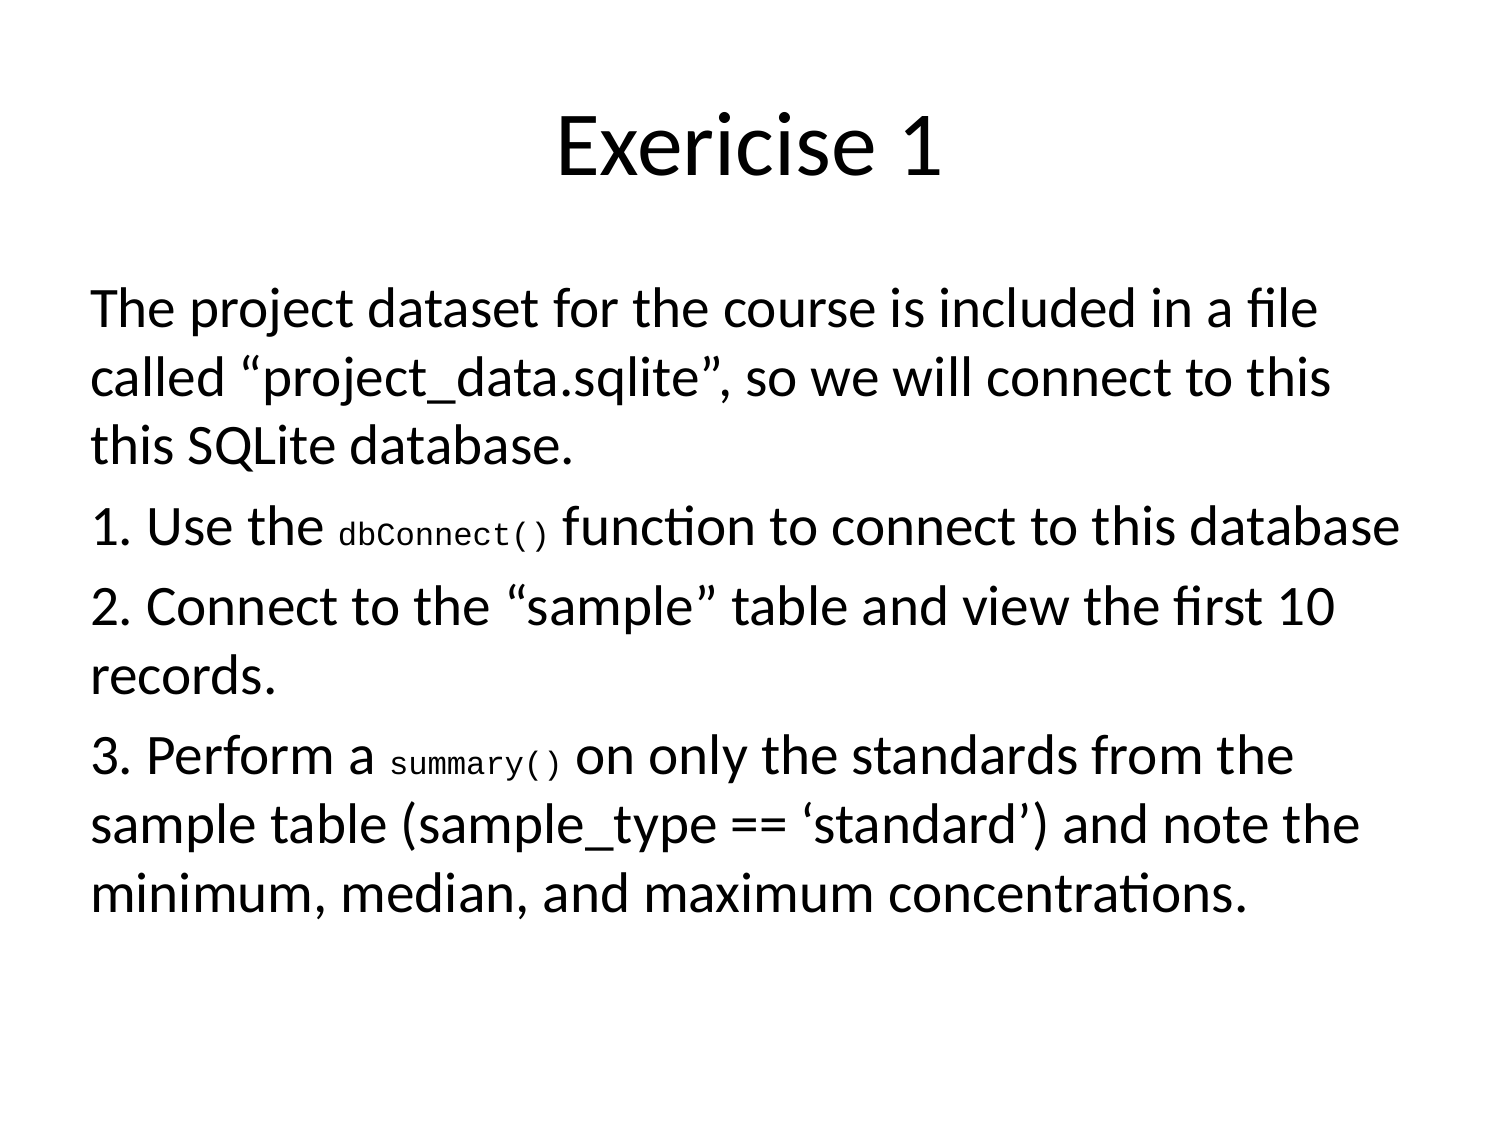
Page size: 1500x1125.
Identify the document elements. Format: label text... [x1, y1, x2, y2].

title Exericise 1 [75, 45, 1425, 233]
list The project dataset for the course is included in a file called “project_data.sqlite”, so we will connect to this this SQLite database. 1. Use the dbConnect() function to connect to this database 2. Connect to the “sample” table and view the first 10 records. 3. Perform a summary() on only the standards from the sample table (sample_type == ‘standard’) and note the minimum, median, and maximum concentrations. [75, 262, 1425, 1005]
